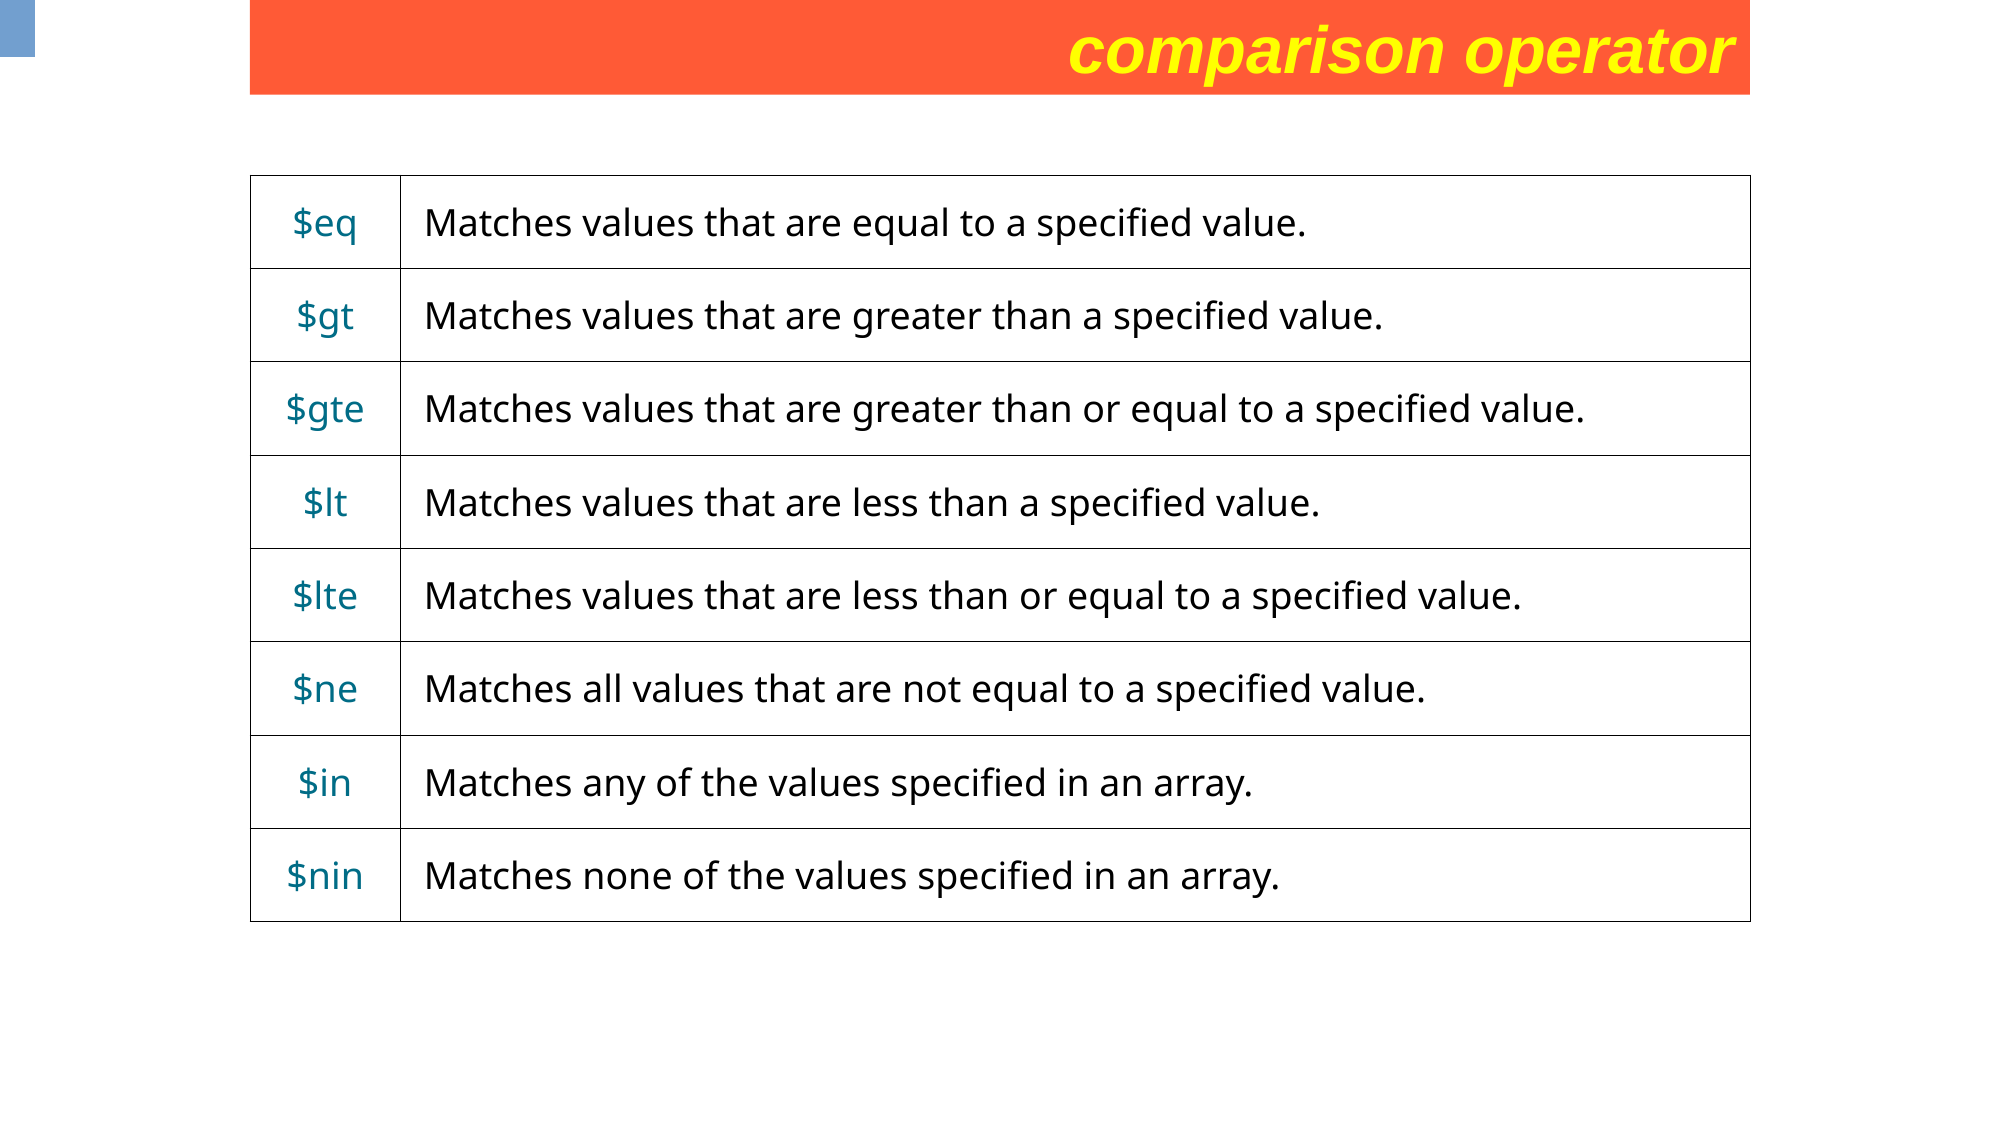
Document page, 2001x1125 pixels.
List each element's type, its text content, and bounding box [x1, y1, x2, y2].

table_header $eq [251, 176, 400, 268]
table_cell $in [251, 736, 400, 828]
table_cell Matches values that are greater than a specified value. [401, 269, 1750, 361]
table_header Matches values that are equal to a specified value. [401, 176, 1750, 268]
table_cell Matches none of the values specified in an array. [401, 829, 1750, 921]
table_cell $gt [251, 269, 400, 361]
table_cell Matches values that are less than a specified value. [401, 456, 1750, 548]
table_cell $lte [251, 549, 400, 641]
table_cell $ne [251, 642, 400, 735]
table_cell $lt [251, 456, 400, 548]
table_cell Matches values that are less than or equal to a specified value. [401, 549, 1750, 641]
table_cell $gte [251, 362, 400, 455]
table_cell Matches values that are greater than or equal to a specified value. [401, 362, 1750, 455]
text_box comparison operator [249, 0, 1750, 95]
table_cell $nin [251, 829, 400, 921]
table_cell Matches all values that are not equal to a specified value. [401, 642, 1750, 735]
table_cell Matches any of the values specified in an array. [401, 736, 1750, 828]
